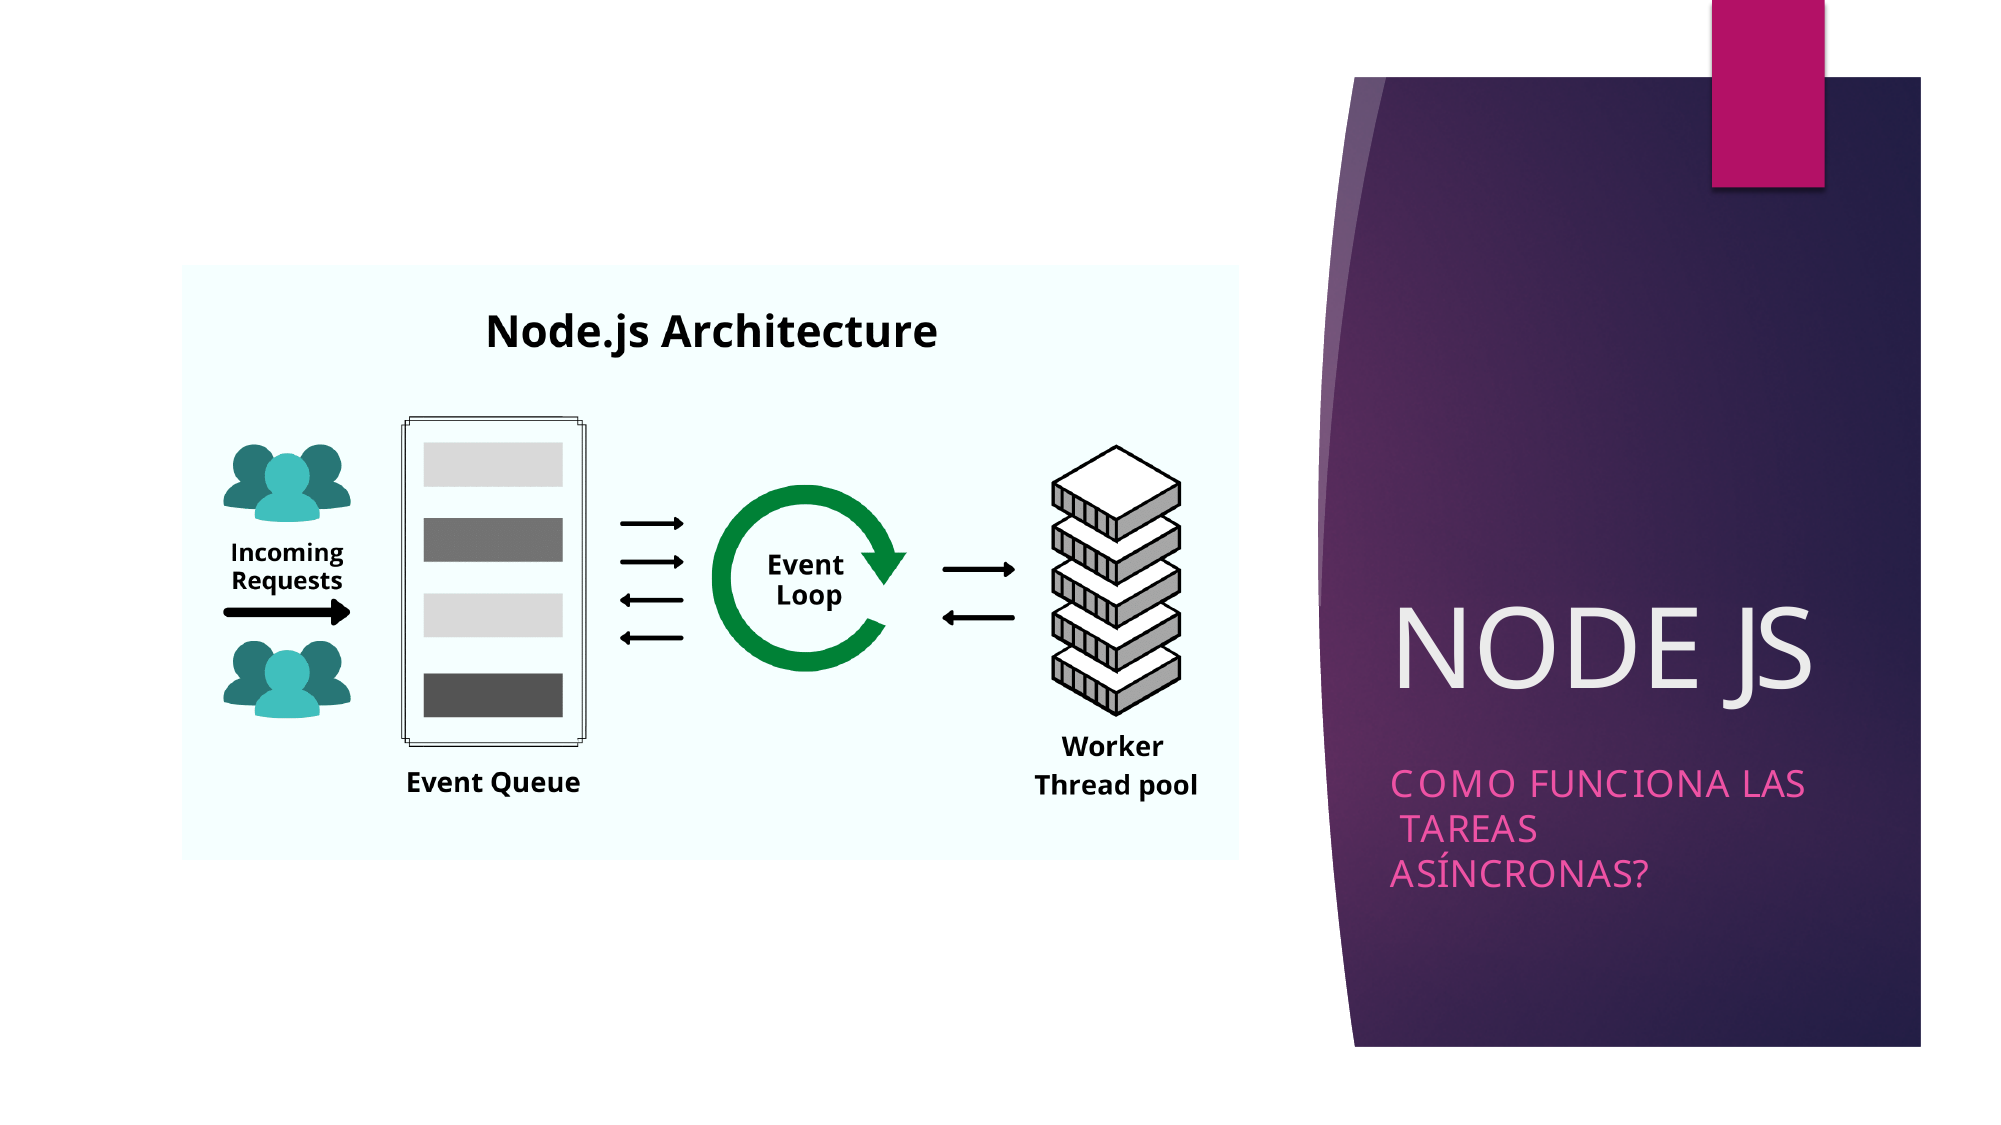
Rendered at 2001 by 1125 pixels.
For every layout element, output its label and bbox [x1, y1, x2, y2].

text_box [69, 64, 1389, 1060]
text_box [0, 0, 2000, 1125]
